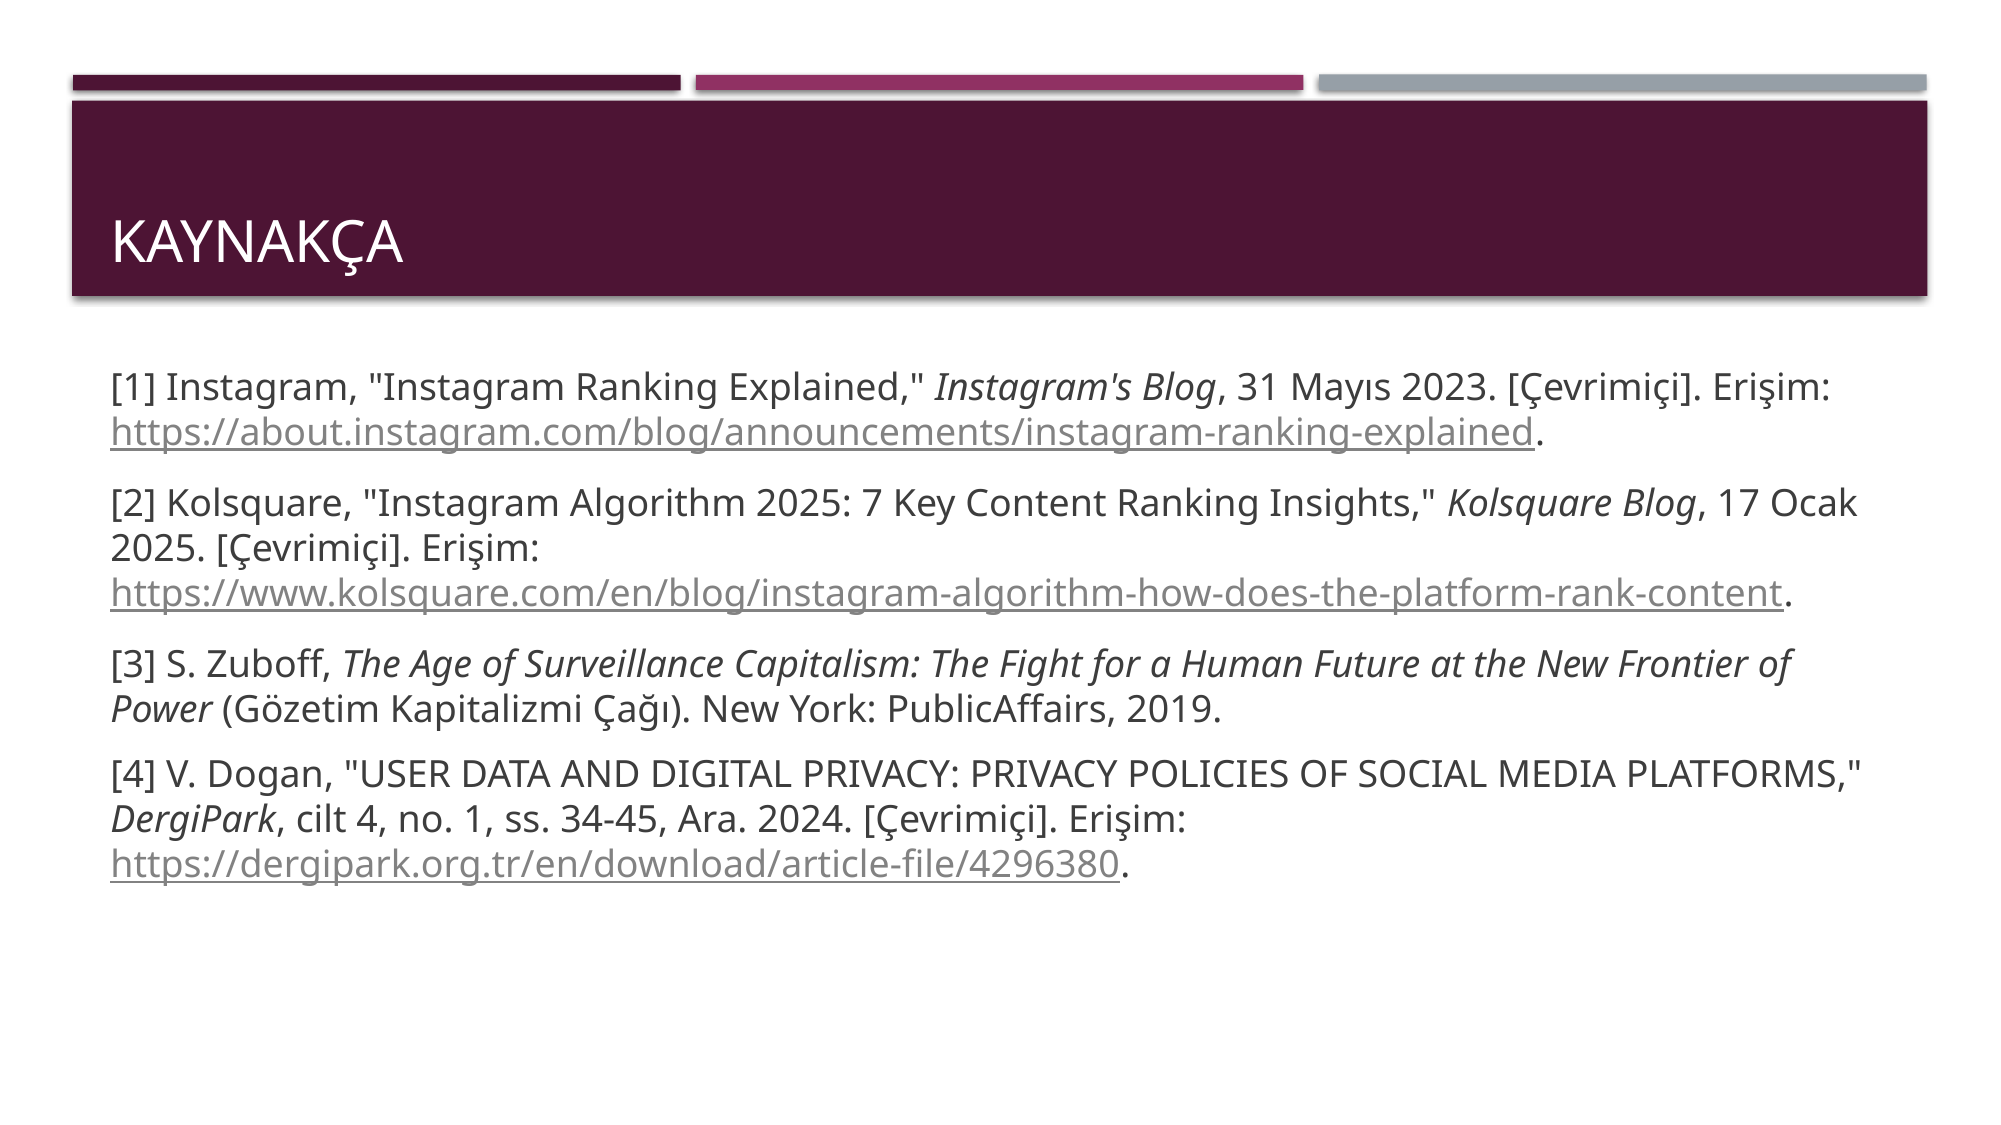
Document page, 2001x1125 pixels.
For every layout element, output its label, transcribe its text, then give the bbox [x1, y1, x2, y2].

list [1] Instagram, "Instagram Ranking Explained," Instagram's Blog, 31 Mayıs 2023. [Çevrimiçi]. Erişim: https://about.instagram.com/blog/announcements/instagram-ranking-explained. [2] Kolsquare, "Instagram Algorithm 2025: 7 Key Content Ranking Insights," Kolsquare Blog, 17 Ocak 2025. [Çevrimiçi]. Erişim: https://www.kolsquare.com/en/blog/instagram-algorithm-how-does-the-platform-rank-content. [3] S. Zuboff, The Age of Surveillance Capitalism: The Fight for a Human Future at the New Frontier of Power (Gözetim Kapitalizmi Çağı). New York: PublicAffairs, 2019. [4] V. Dogan, "USER DATA AND DIGITAL PRIVACY: PRIVACY POLICIES OF SOCIAL MEDIA PLATFORMS," DergiPark, cilt 4, no. 1, ss. 34-45, Ara. 2024. [Çevrimiçi]. Erişim: https://dergipark.org.tr/en/download/article-file/4296380. [95, 357, 1905, 962]
title Kaynakça [95, 115, 1905, 282]
